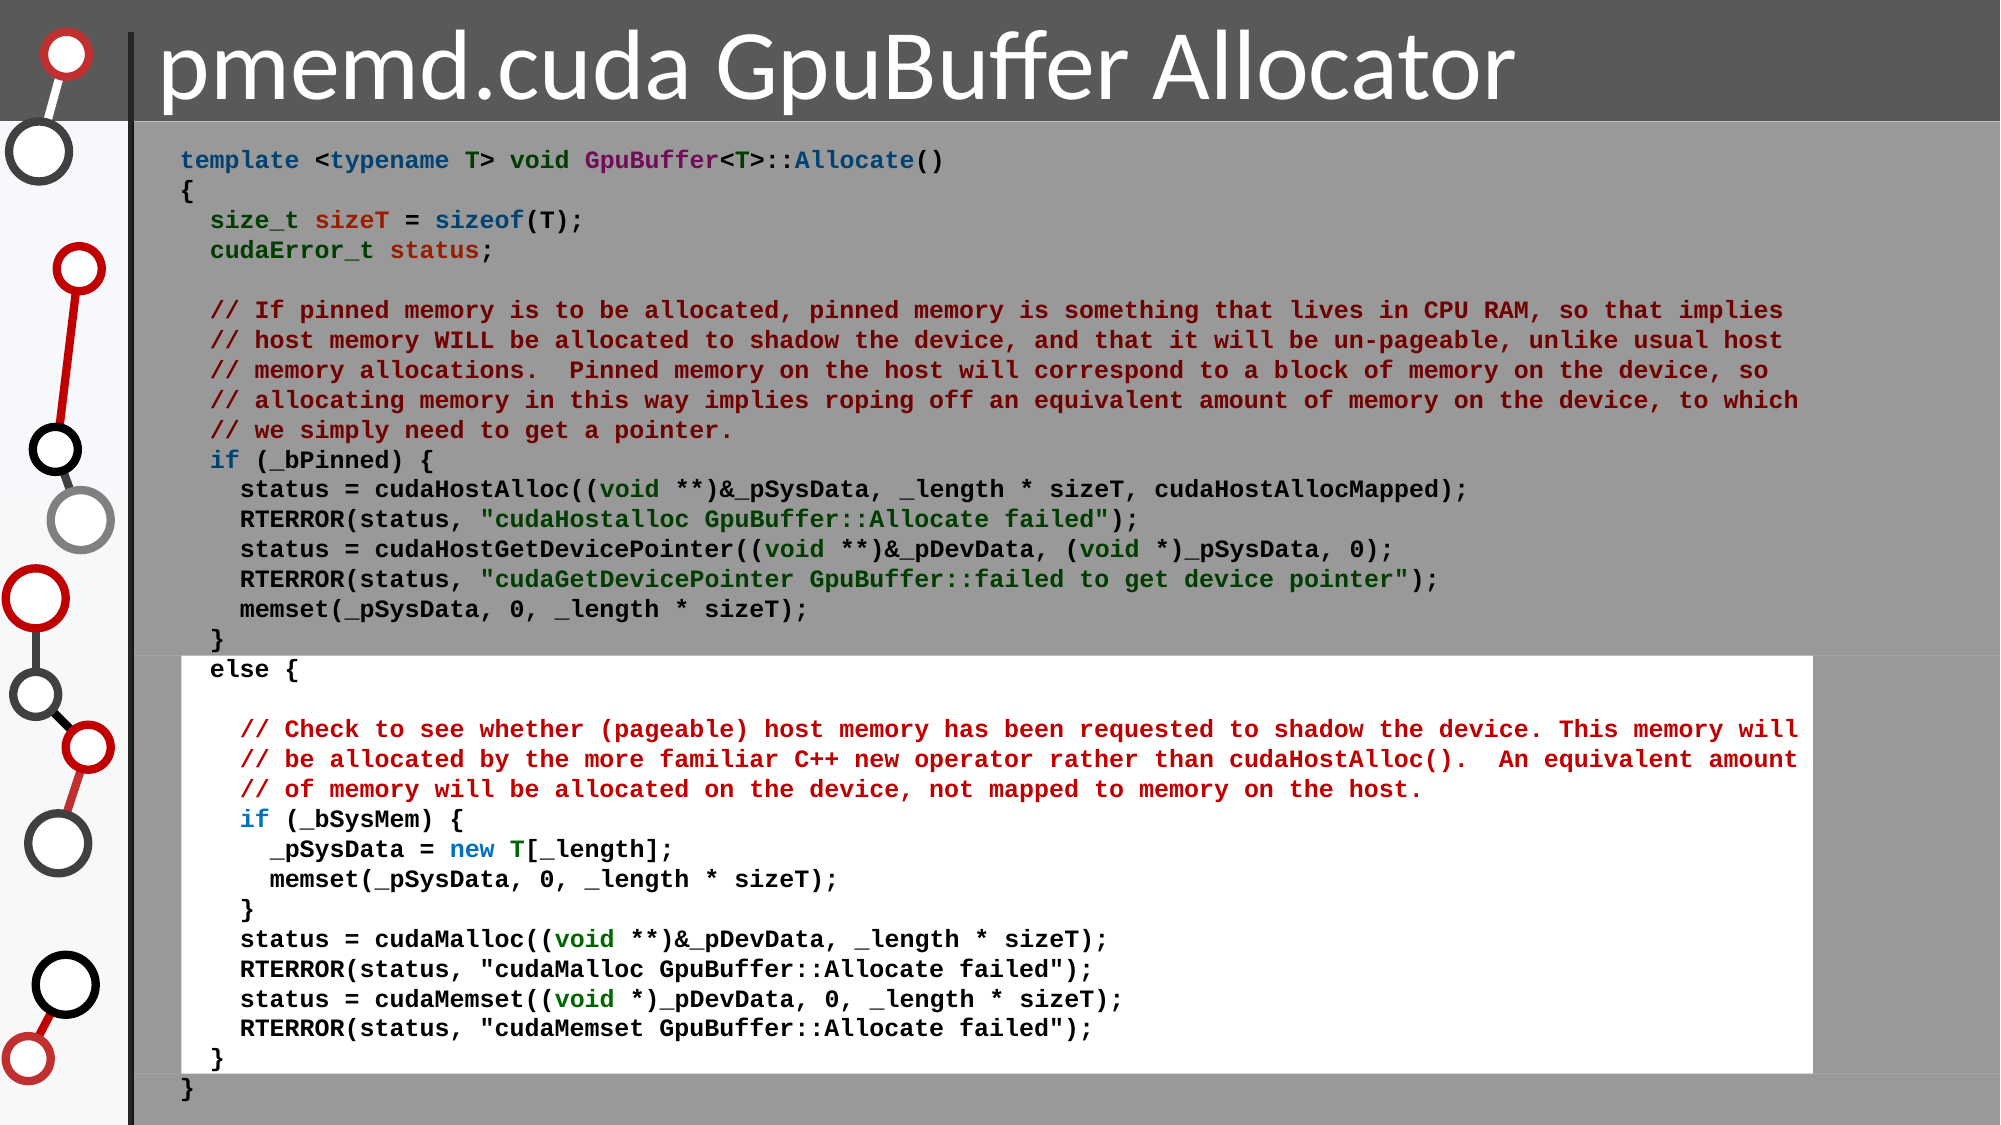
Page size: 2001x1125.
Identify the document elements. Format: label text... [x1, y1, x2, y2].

text_box pmemd.cuda GpuBuffer Allocator [143, 0, 1534, 120]
text_box [89, 723, 112, 771]
text_box [131, 655, 183, 1075]
text_box [49, 489, 112, 552]
text_box [1534, 0, 2000, 120]
text_box [34, 953, 97, 1016]
text_box [1812, 655, 2000, 1075]
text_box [55, 449, 81, 520]
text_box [39, 54, 66, 152]
text_box [42, 30, 91, 78]
text_box [131, 1073, 2000, 1125]
text_box [36, 670, 60, 694]
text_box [35, 694, 89, 748]
text_box [0, 121, 128, 1125]
text_box template <typename T> void GpuBuffer<T>::Allocate() { size_t sizeT = sizeof(T); cudaError_t status; // If pinned memory is to be allocated, pinned memory is something that lives in CPU RAM, so that implies // host memory WILL be allocated to shadow the device, and that it will be un-pageable, unlike usual host // memory allocations. Pinned memory on the host will correspond to a block of memory on the device, so // allocating memory in this way implies roping off an equivalent amount of memory on the device, to which // we simply need to get a pointer. if (_bPinned) { status = cudaHostAlloc((void **)&_pSysData, _length * sizeT, cudaHostAllocMapped); RTERROR(status, "cudaHostalloc GpuBuffer::Allocate failed"); status = cudaHostGetDevicePointer((void **)&_pDevData, (void *)_pSysData, 0); RTERROR(status, "cudaGetDevicePointer GpuBuffer::failed to get device pointer"); memset(_pSysData, 0, _length * sizeT); } else { // Check to see whether (pageable) host memory has been requested to shadow the device. This memory will // be allocated by the more familiar C++ new operator rather than cudaHostAlloc(). An equivalent amount // of memory will be allocated on the device, not mapped to memory on the host. if (_bSysMem) { _pSysData = new T[_length]; memset(_pSysData, 0, _length * sizeT); } status = cudaMalloc((void **)&_pDevData, _length * sizeT); RTERROR(status, "cudaMalloc GpuBuffer::Allocate failed"); status = cudaMemset((void *)_pDevData, 0, _length * sizeT); RTERROR(status, "cudaMemset GpuBuffer::Allocate failed"); } } [183, 657, 1812, 1073]
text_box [56, 748, 89, 844]
text_box [12, 670, 35, 718]
text_box [31, 425, 56, 473]
text_box [7, 120, 71, 183]
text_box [56, 264, 80, 450]
text_box [56, 245, 103, 293]
text_box [131, 120, 2000, 657]
text_box [27, 812, 90, 875]
text_box [0, 0, 143, 121]
text_box [4, 567, 67, 630]
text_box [27, 984, 66, 1058]
text_box [4, 1035, 52, 1083]
